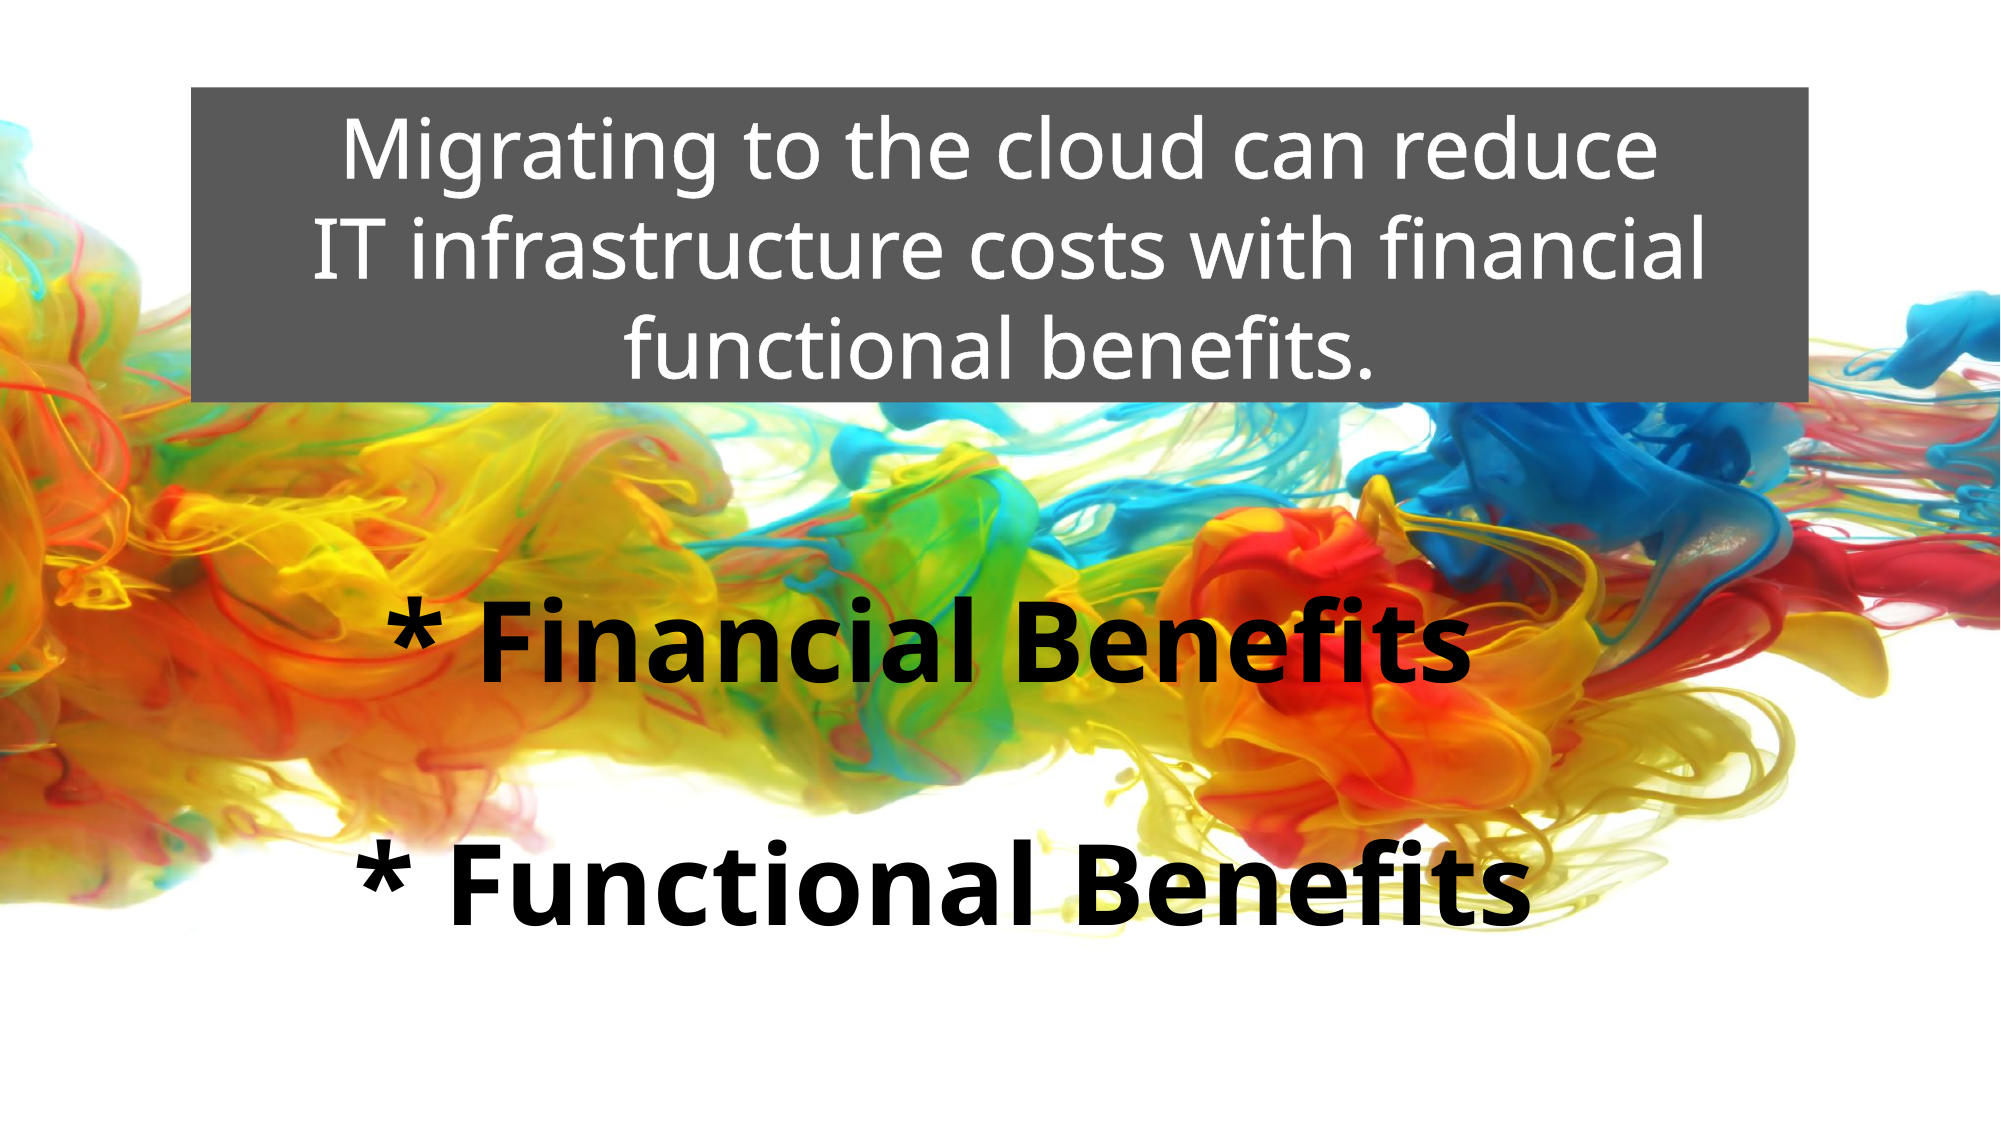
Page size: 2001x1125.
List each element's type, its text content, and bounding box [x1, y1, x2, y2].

picture [0, 0, 2001, 1125]
text_box Migrating to the cloud can reduce IT infrastructure costs with financial functional benefits. [191, 87, 1809, 403]
text_box * Financial Benefits [337, 562, 1552, 713]
text_box * Functional Benefits [337, 805, 1552, 956]
